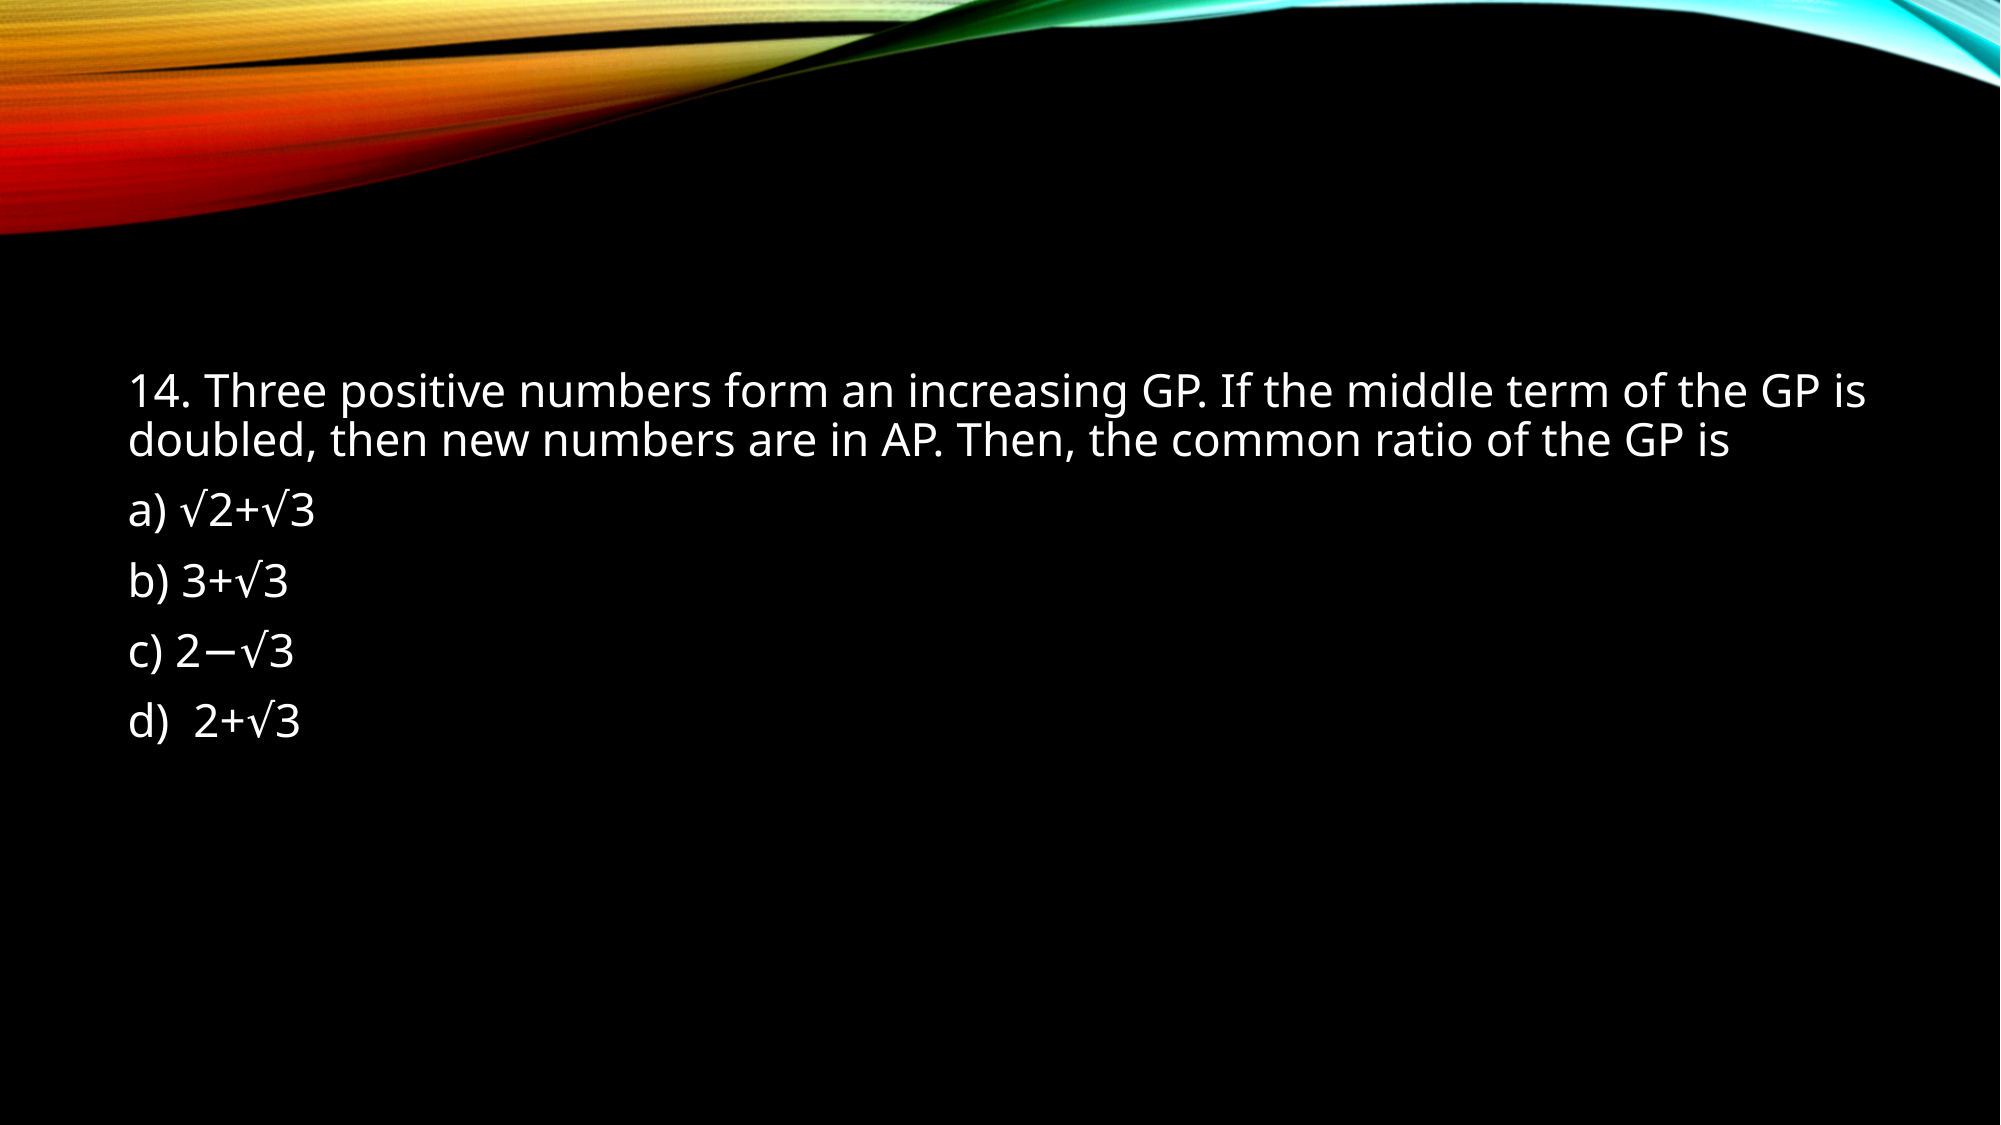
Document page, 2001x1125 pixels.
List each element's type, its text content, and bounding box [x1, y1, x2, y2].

list 14. Three positive numbers form an increasing GP. If the middle term of the GP is doubled, then new numbers are in AP. Then, the common ratio of the GP is a) √2+√3 b) 3+√3 c) 2−√3 d) 2+√3 [112, 360, 1888, 1021]
picture [0, 0, 2000, 237]
